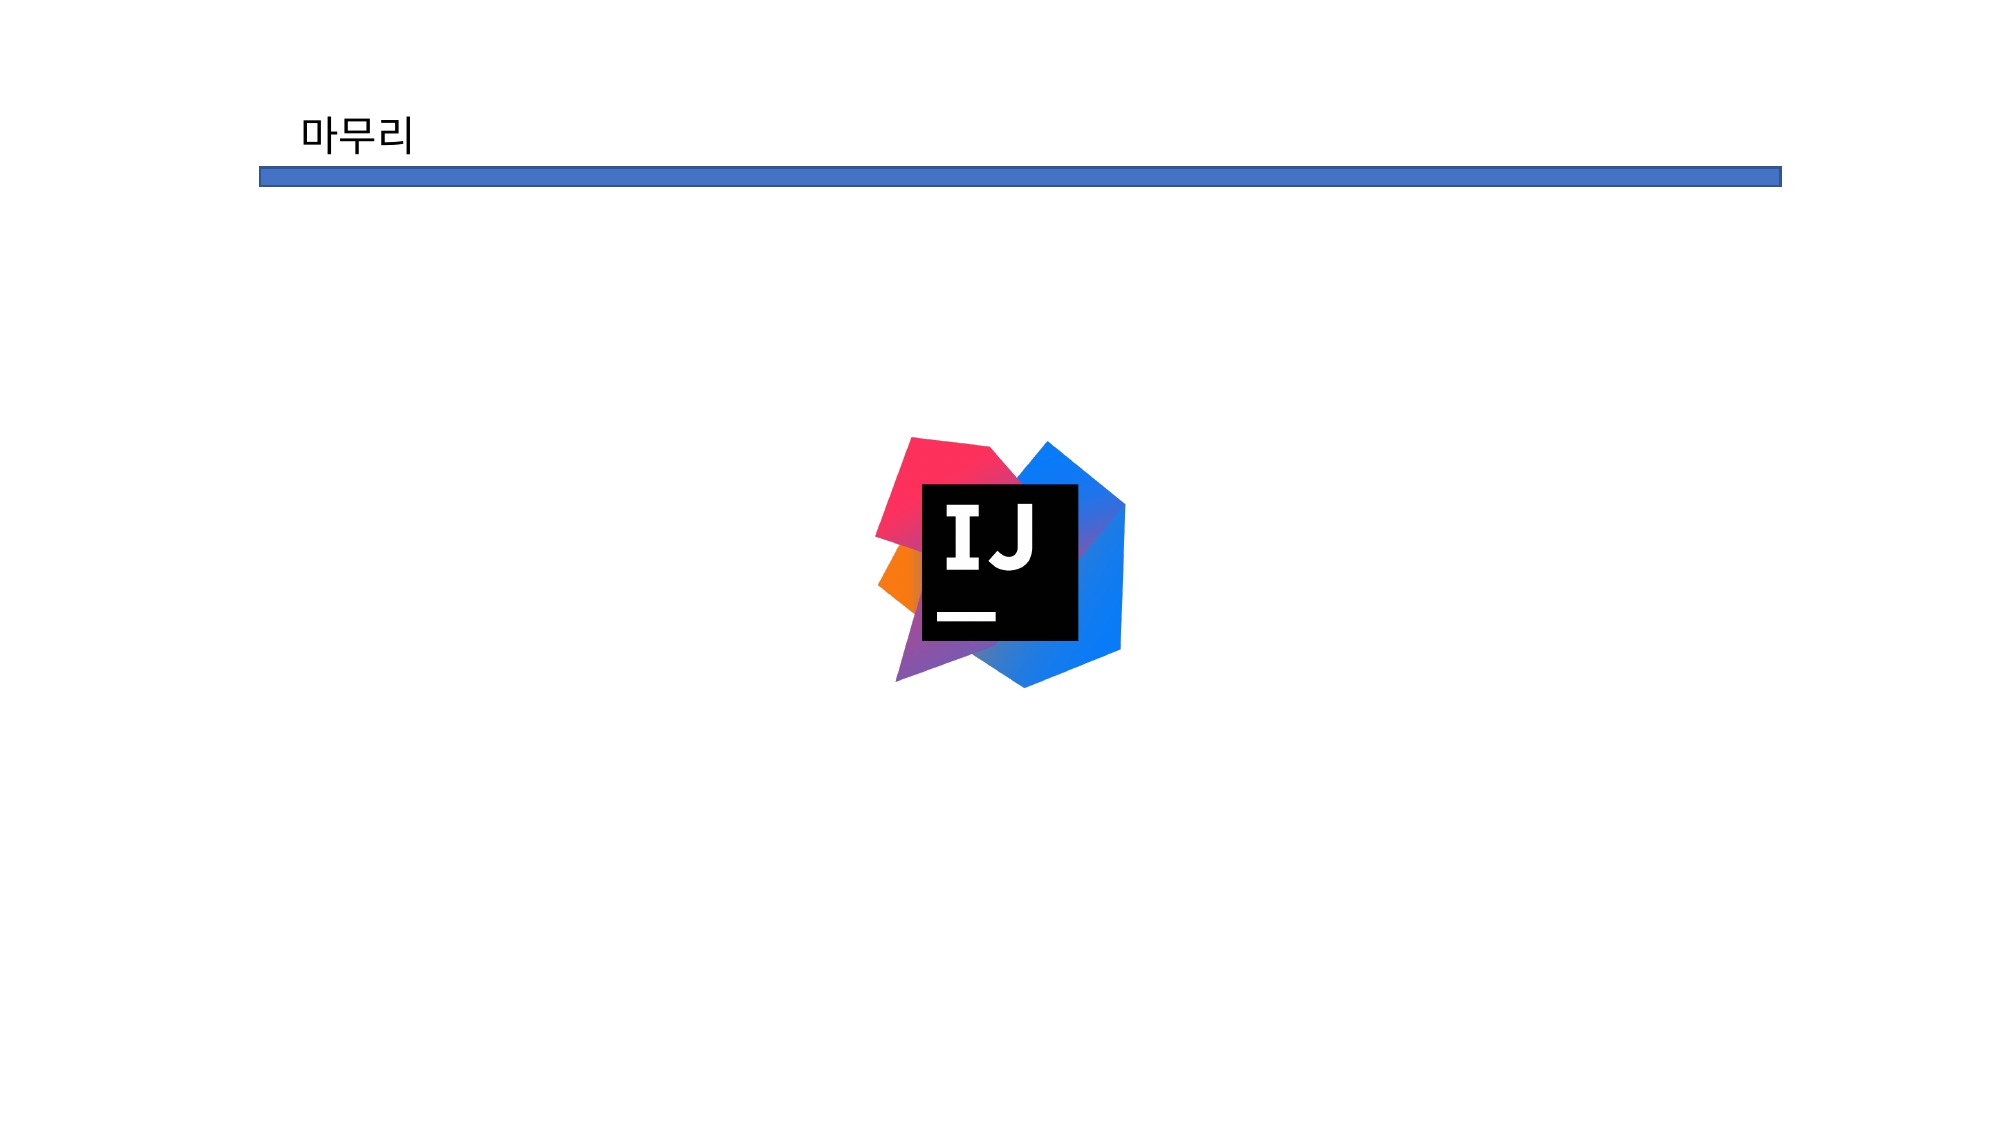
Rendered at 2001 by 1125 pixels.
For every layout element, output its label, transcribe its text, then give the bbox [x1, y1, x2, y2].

text_box [259, 166, 1782, 187]
picture [758, 437, 1242, 688]
text_box 마무리 [285, 101, 431, 167]
